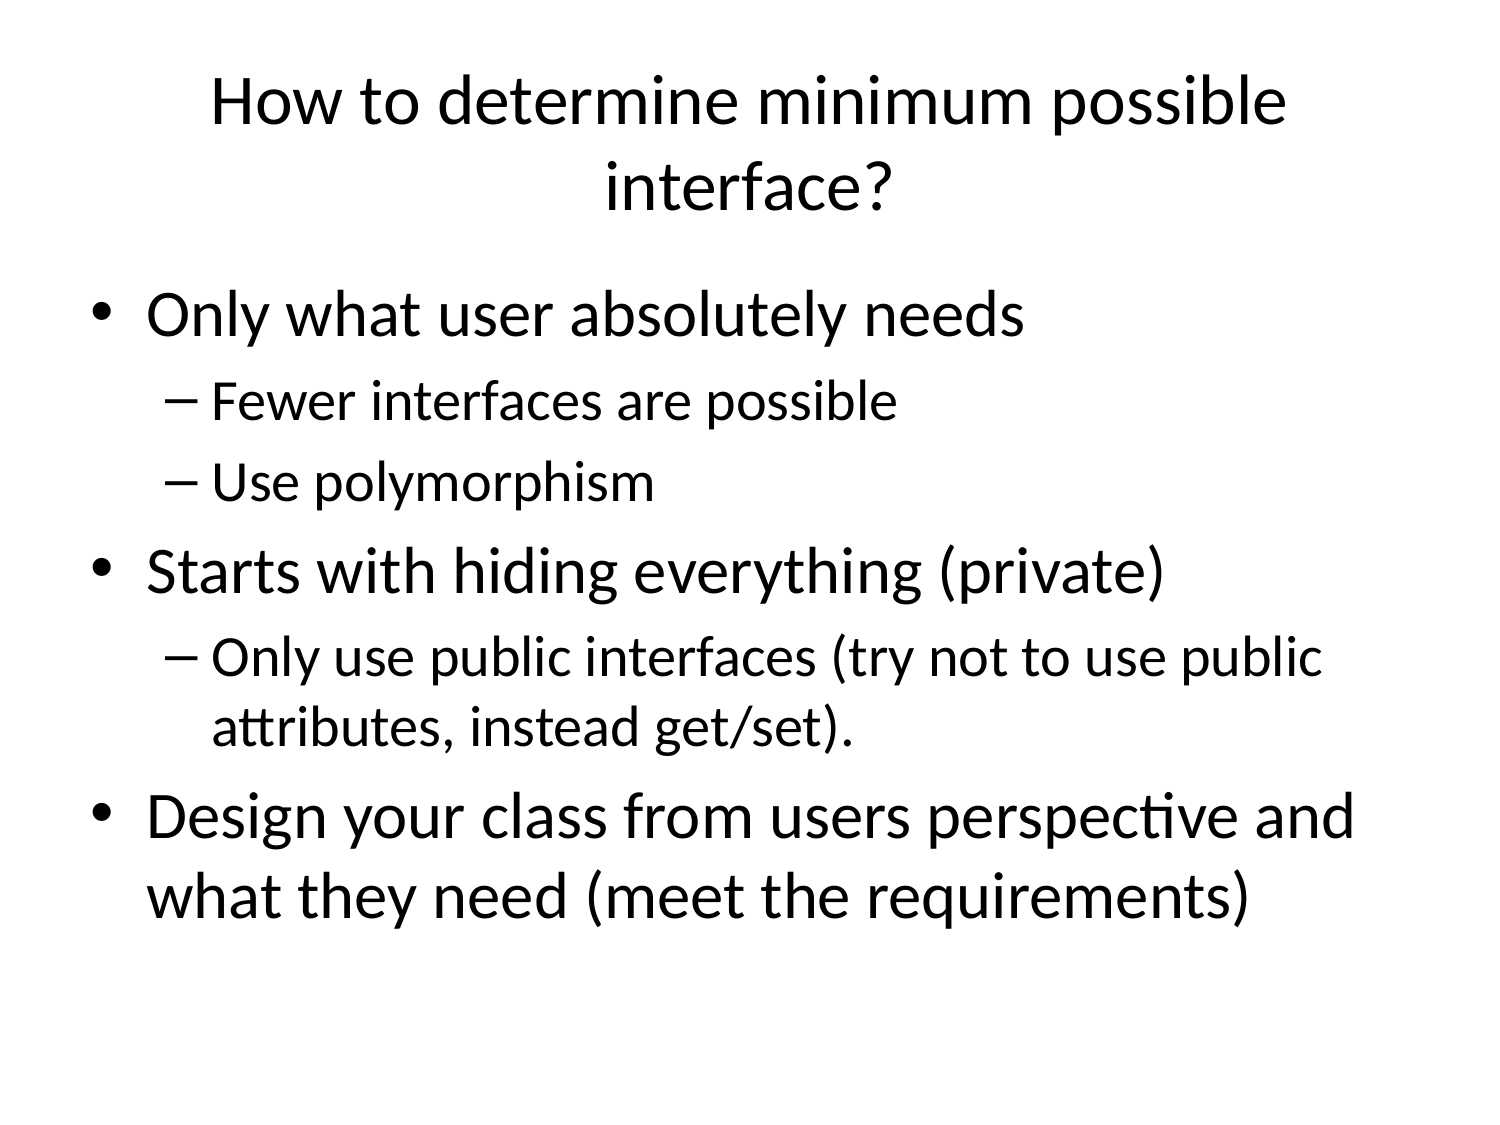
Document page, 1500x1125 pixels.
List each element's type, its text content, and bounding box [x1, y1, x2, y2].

title How to determine minimum possible interface? [75, 45, 1425, 233]
list Only what user absolutely needs Fewer interfaces are possible Use polymorphism Starts with hiding everything (private) Only use public interfaces (try not to use public attributes, instead get/set). Design your class from users perspective and what they need (meet the requirements) [75, 262, 1425, 1005]
